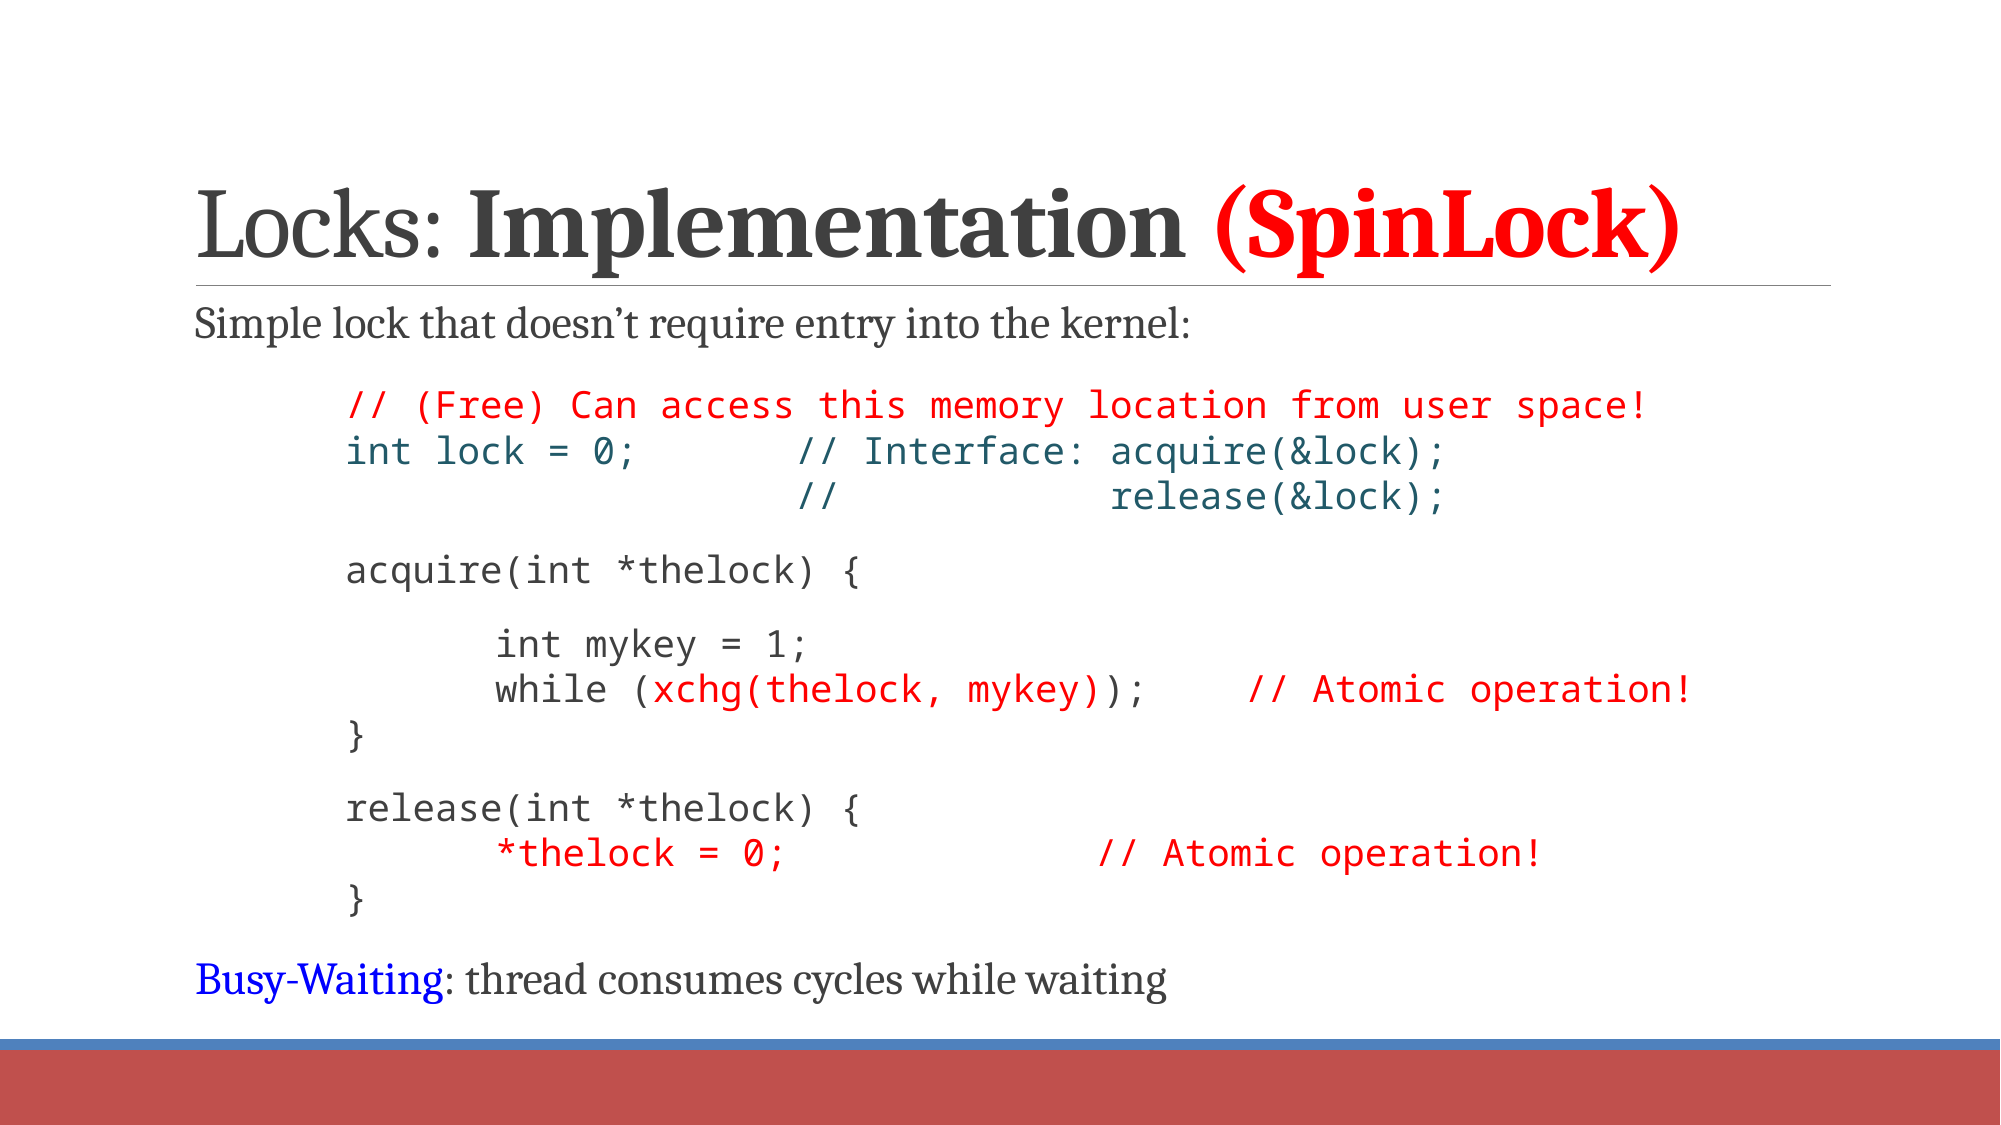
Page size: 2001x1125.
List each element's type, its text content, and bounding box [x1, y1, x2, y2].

title Locks: Implementation (SpinLock) [180, 47, 1830, 285]
list Simple lock that doesn’t require entry into the kernel: // (Free) Can access this memory location from user space! int lock = 0; // Interface: acquire(&lock); // release(&lock); acquire(int *thelock) { int mykey = 1; while (xchg(thelock, mykey)); // Atomic operation! } release(int *thelock) { *thelock = 0; // Atomic operation! } Busy-Waiting: thread consumes cycles while waiting [180, 285, 1900, 1113]
